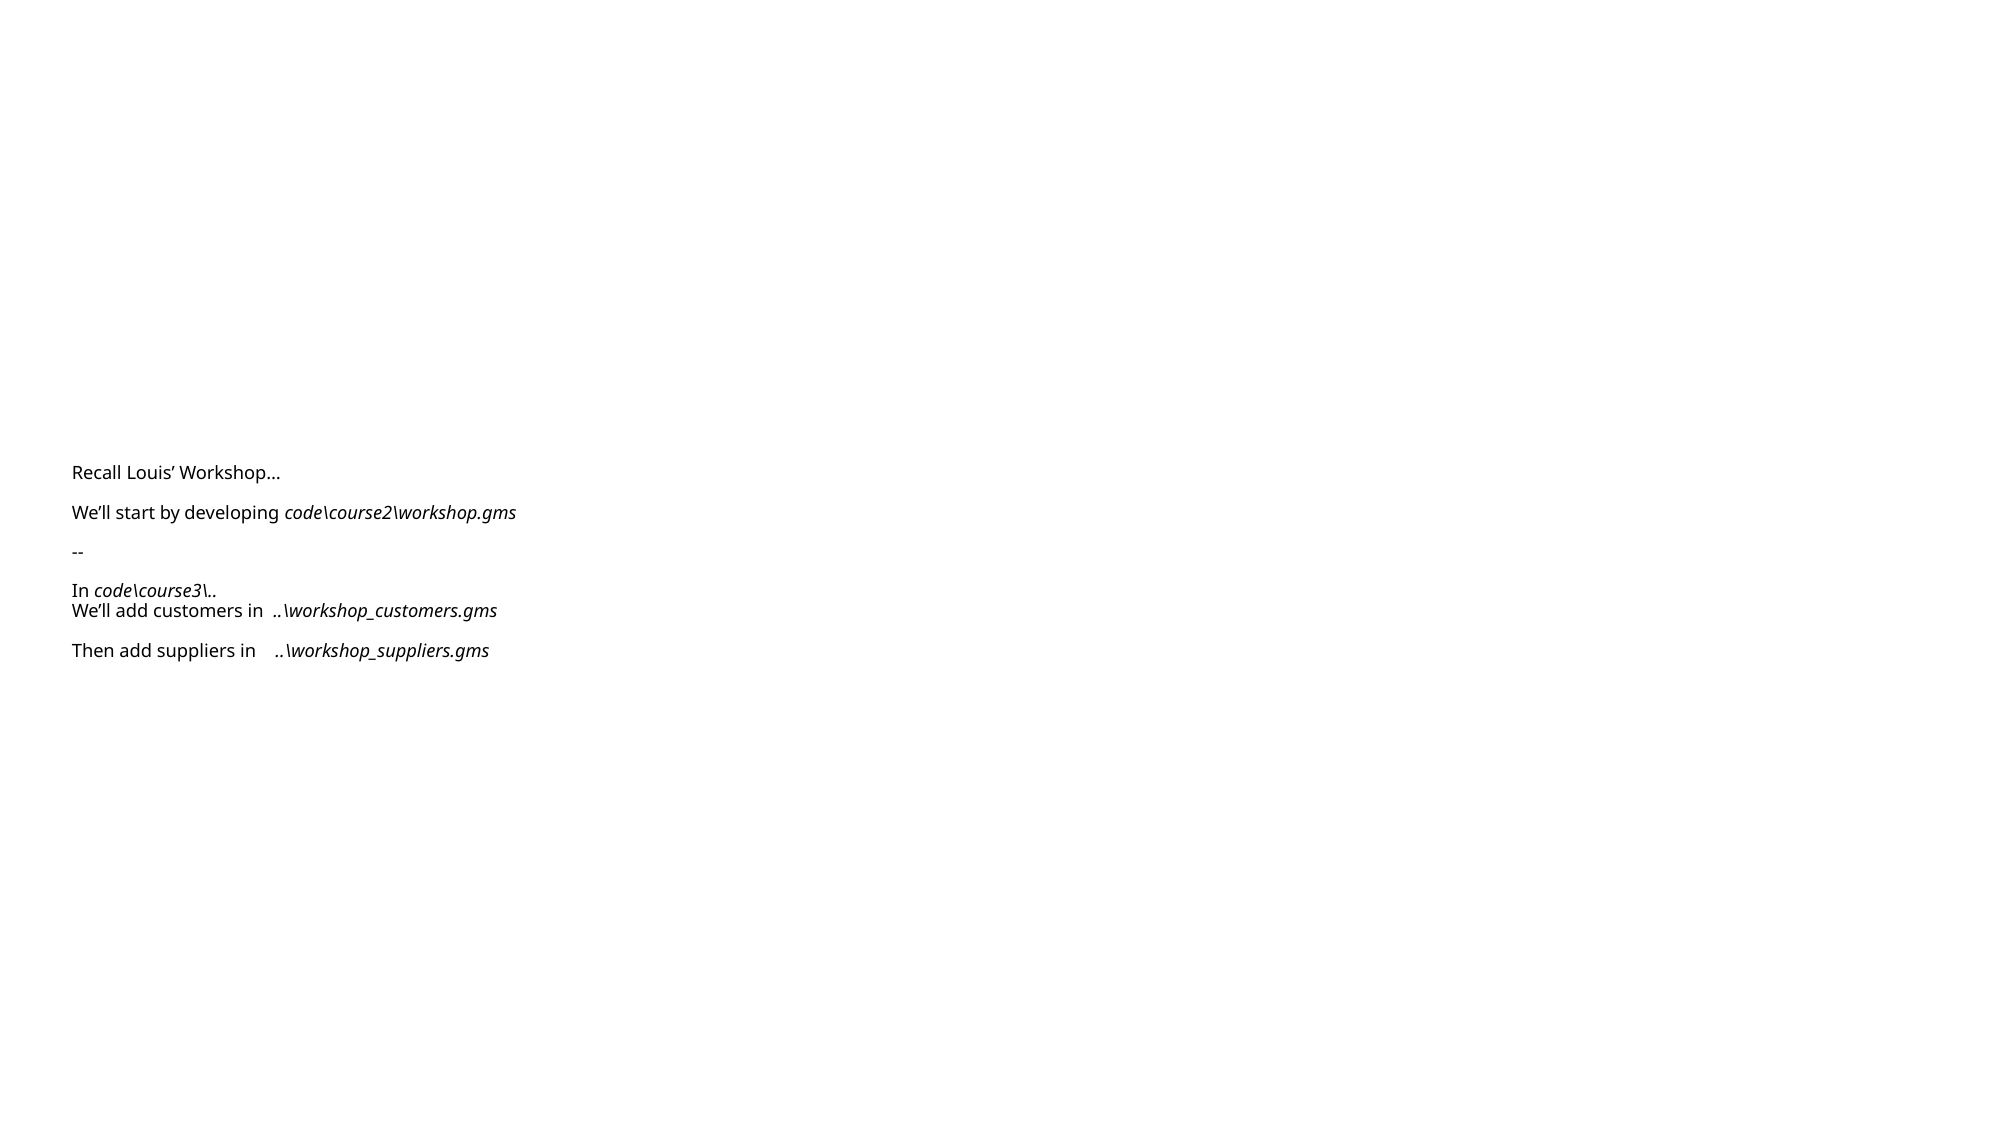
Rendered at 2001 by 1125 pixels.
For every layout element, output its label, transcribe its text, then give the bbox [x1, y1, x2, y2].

title Recall Louis’ Workshop… We’ll start by developing code\course2\workshop.gms -- In code\course3\.. We’ll add customers in ..\workshop_customers.gms Then add suppliers in ..\workshop_suppliers.gms [56, 453, 1920, 672]
